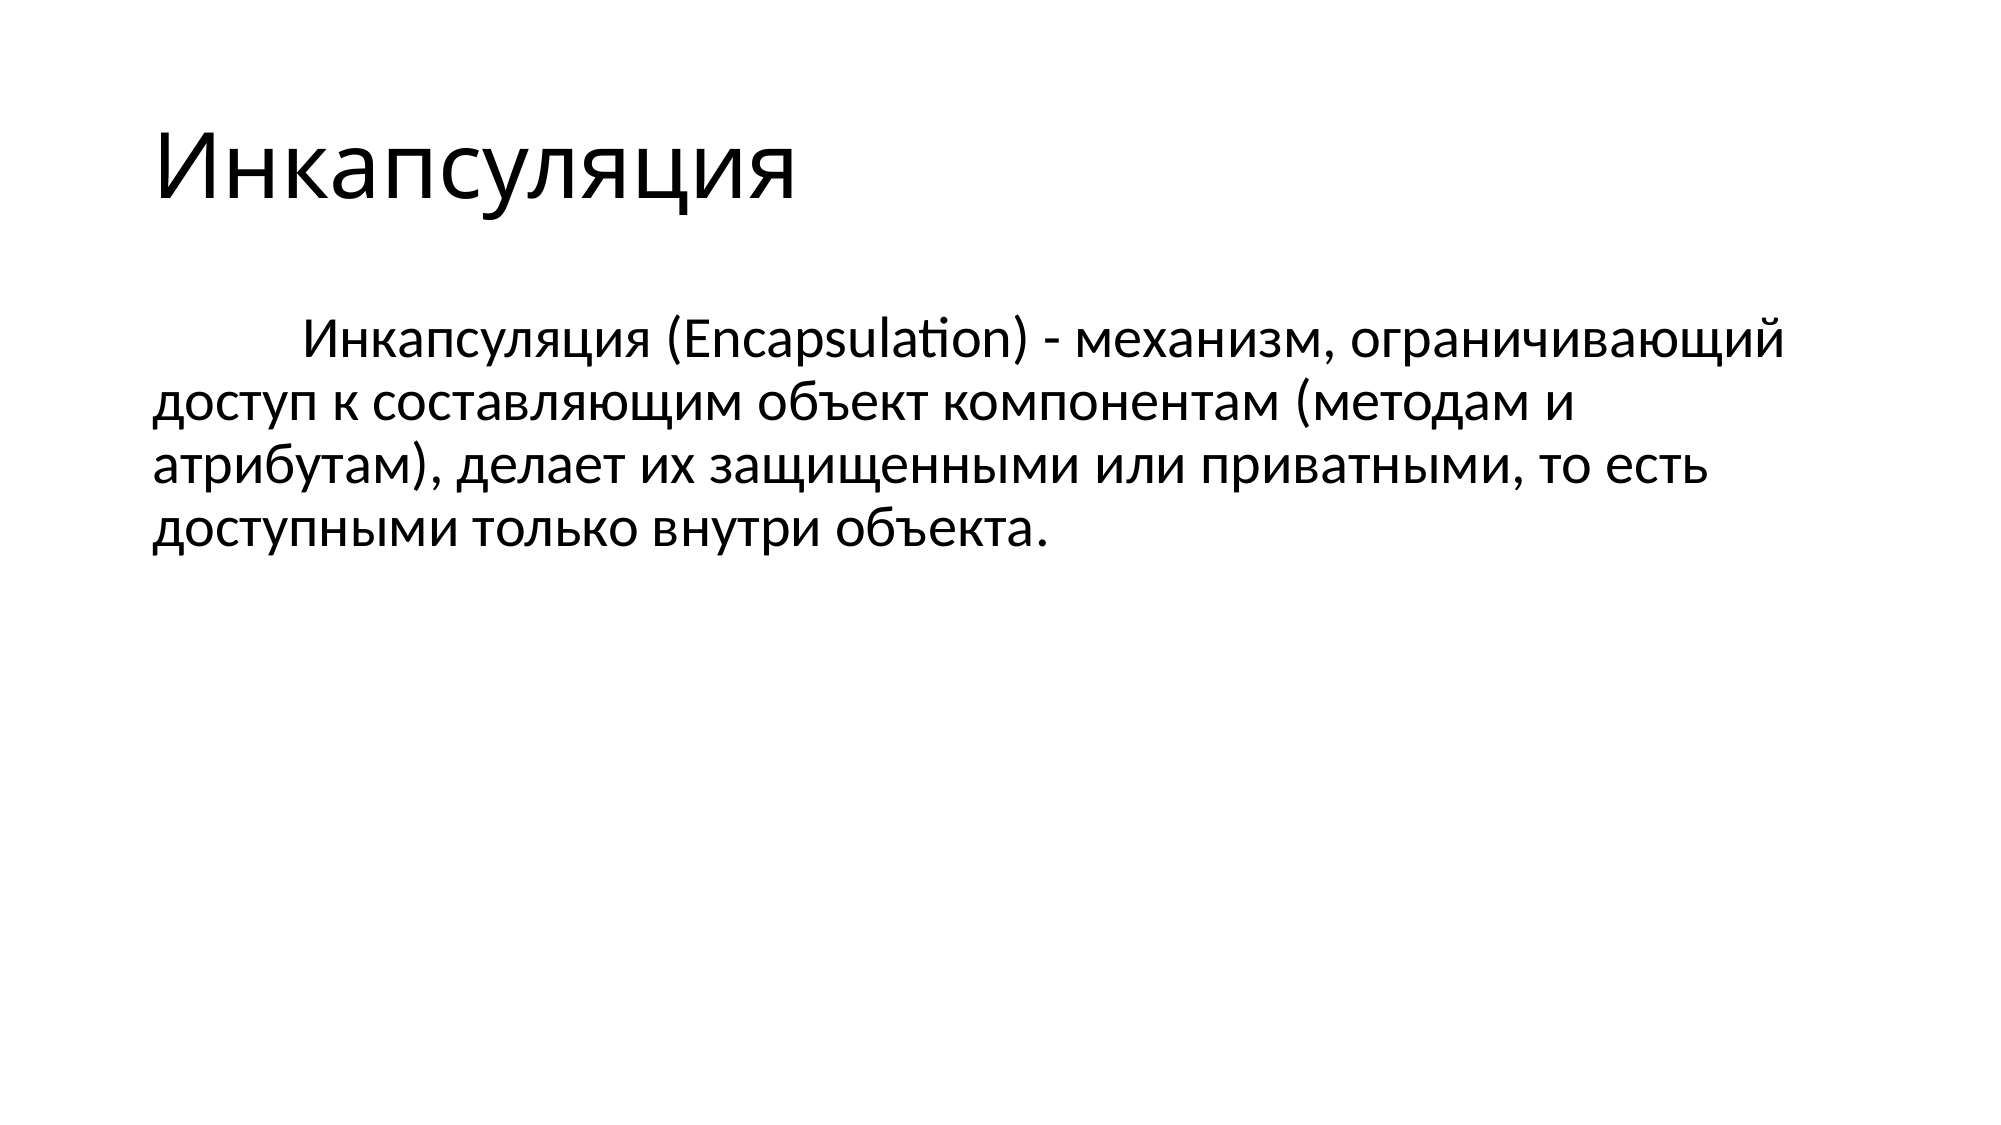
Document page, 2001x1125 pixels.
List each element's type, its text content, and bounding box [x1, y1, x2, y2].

title Инкапсуляция [137, 59, 1863, 278]
list Инкапсуляция (Encapsulation) - механизм, ограничивающий доступ к составляющим объект компонентам (методам и атрибутам), делает их защищенными или приватными, то есть доступными только внутри объекта. [137, 299, 1863, 1014]
